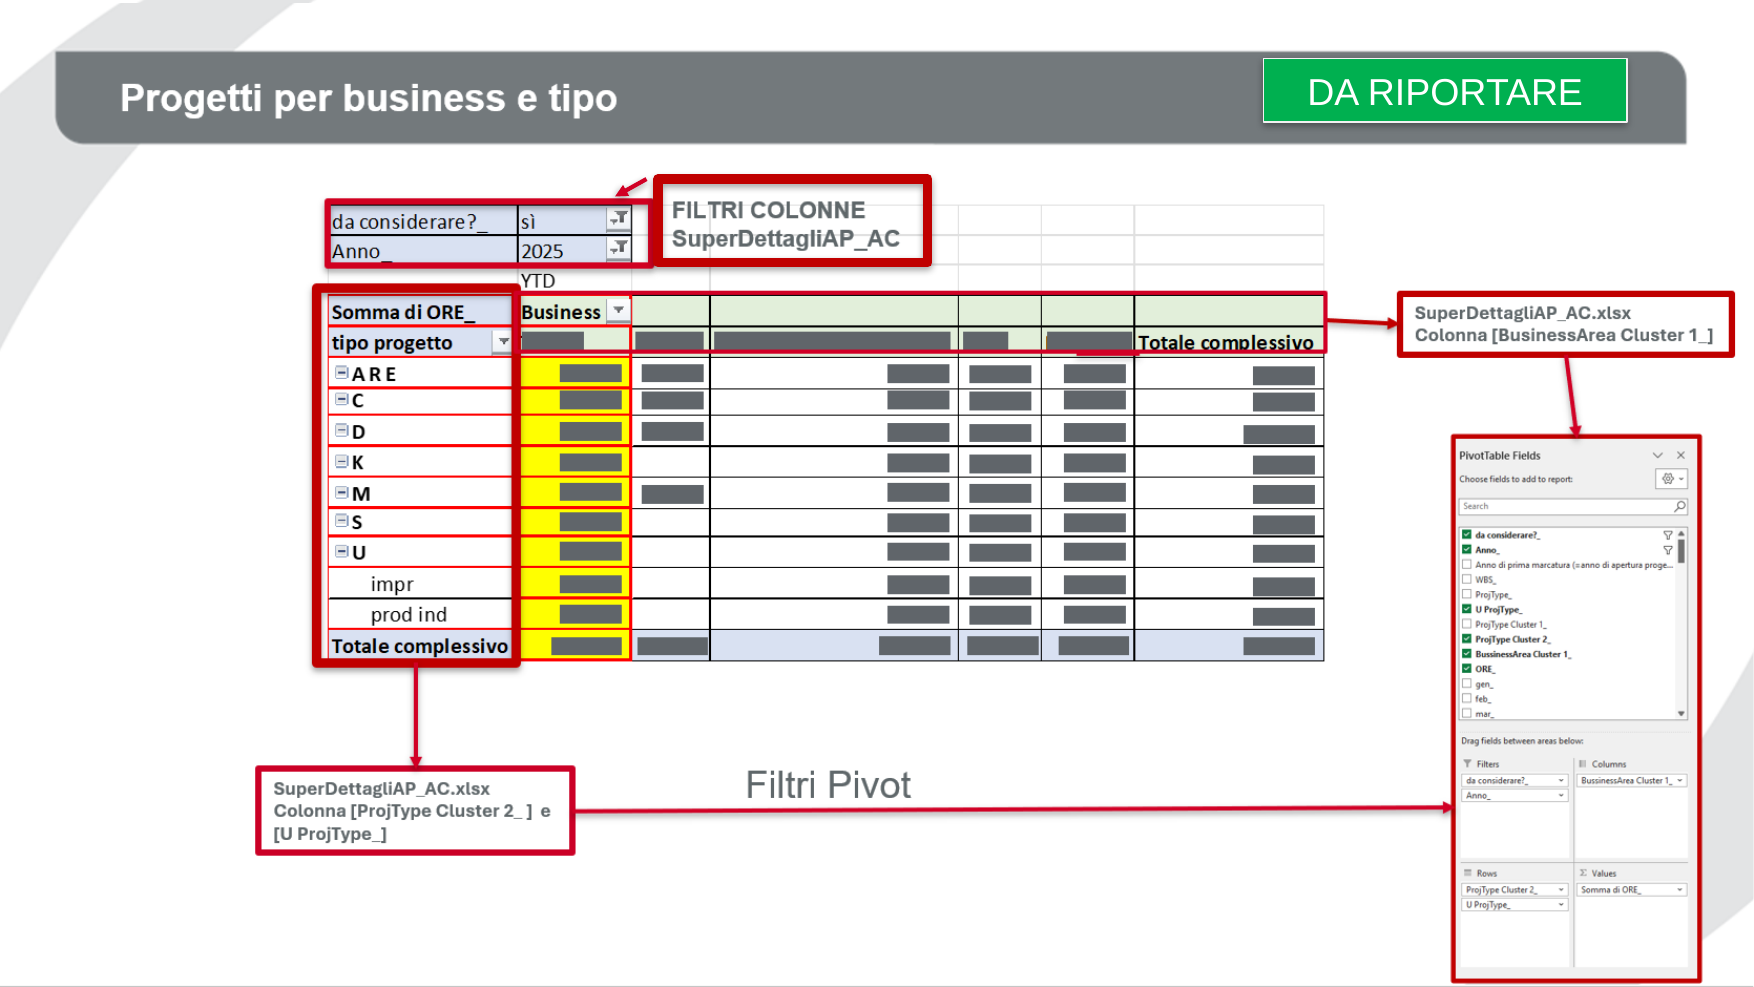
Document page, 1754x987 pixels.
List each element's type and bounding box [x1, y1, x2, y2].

picture [0, 0, 1754, 987]
text_box [614, 178, 647, 197]
